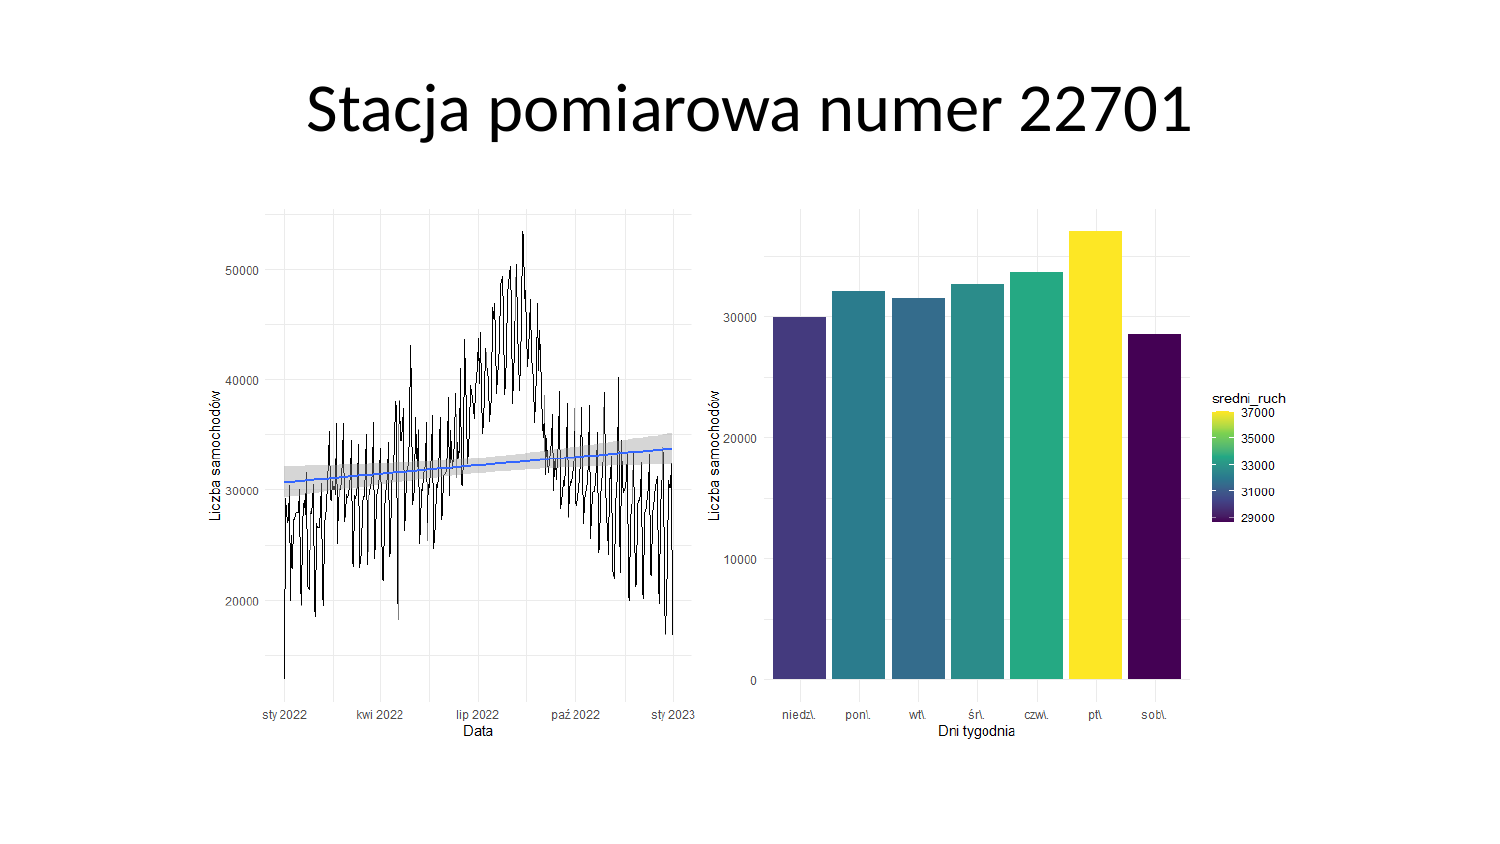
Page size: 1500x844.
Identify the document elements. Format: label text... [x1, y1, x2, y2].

title Stacja pomiarowa numer 22701 [75, 33, 1425, 175]
picture [193, 195, 1307, 753]
